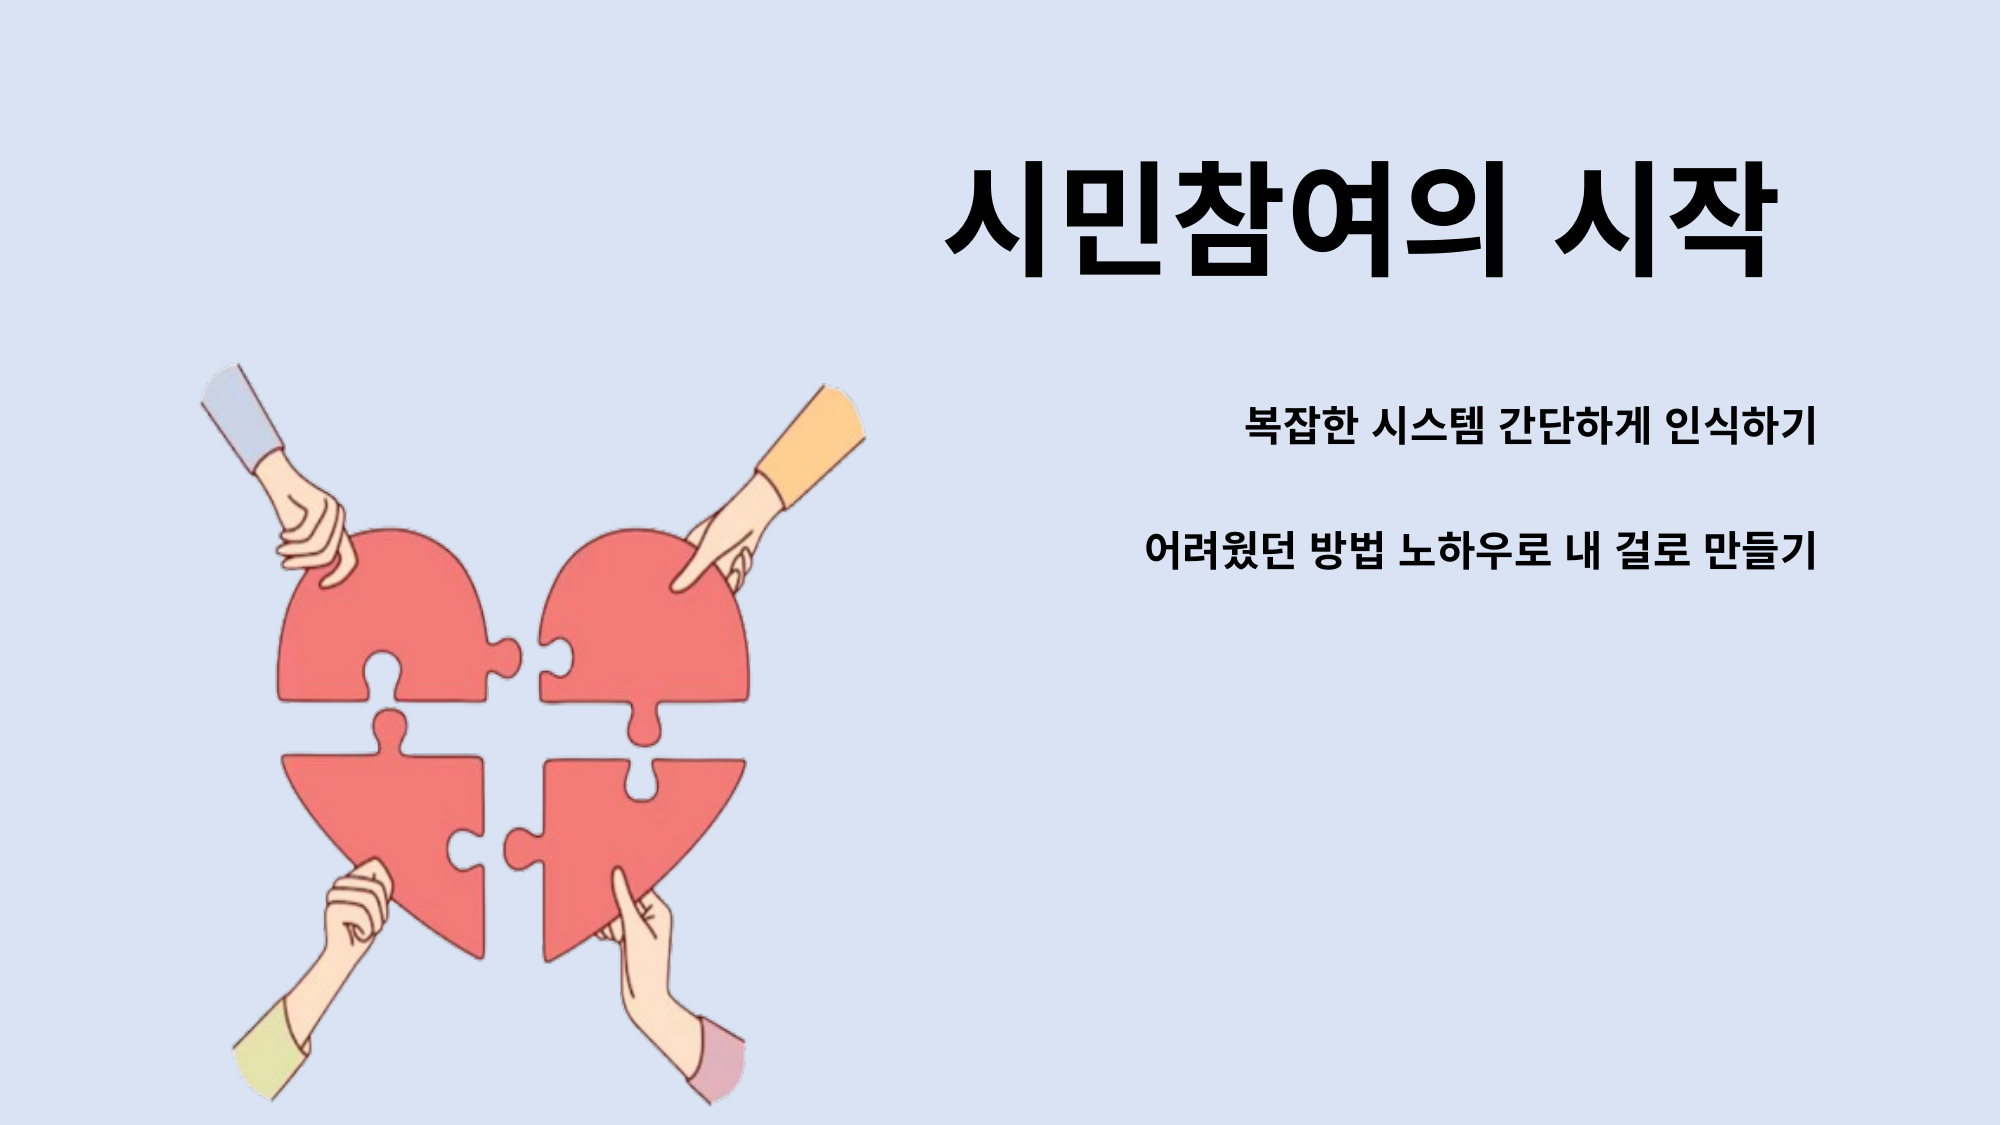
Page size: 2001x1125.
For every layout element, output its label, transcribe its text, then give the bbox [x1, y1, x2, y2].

text_box 복잡한 시스템 간단하게 인식하기 어려웠던 방법 노하우로 내 걸로 만들기 [1128, 317, 1834, 583]
text_box 시민참여의 시작 [926, 133, 1893, 299]
picture [0, 317, 1061, 1125]
